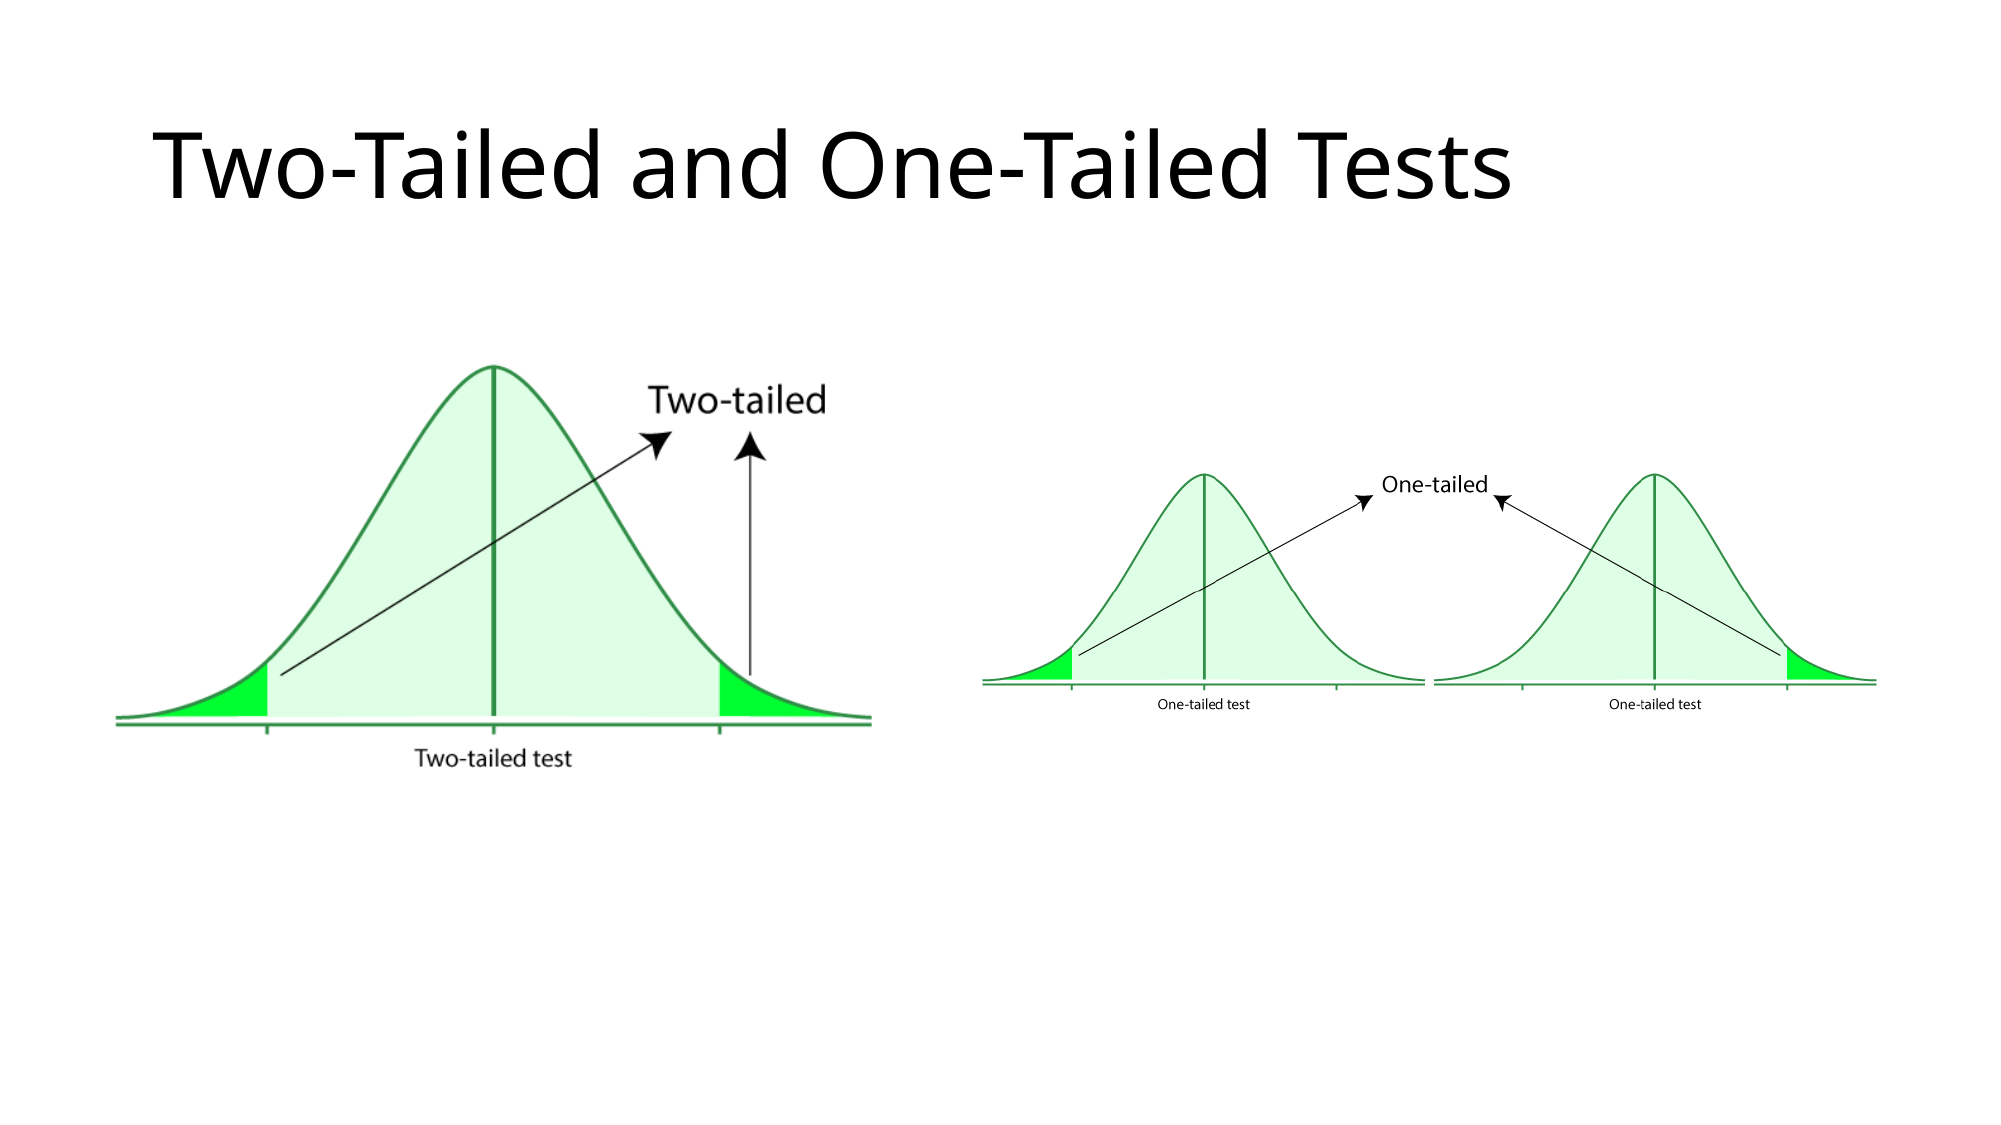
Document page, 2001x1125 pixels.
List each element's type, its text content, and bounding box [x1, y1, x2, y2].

title Two-Tailed and One-Tailed Tests [137, 59, 1863, 278]
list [50, 299, 935, 840]
picture [932, 433, 1925, 750]
